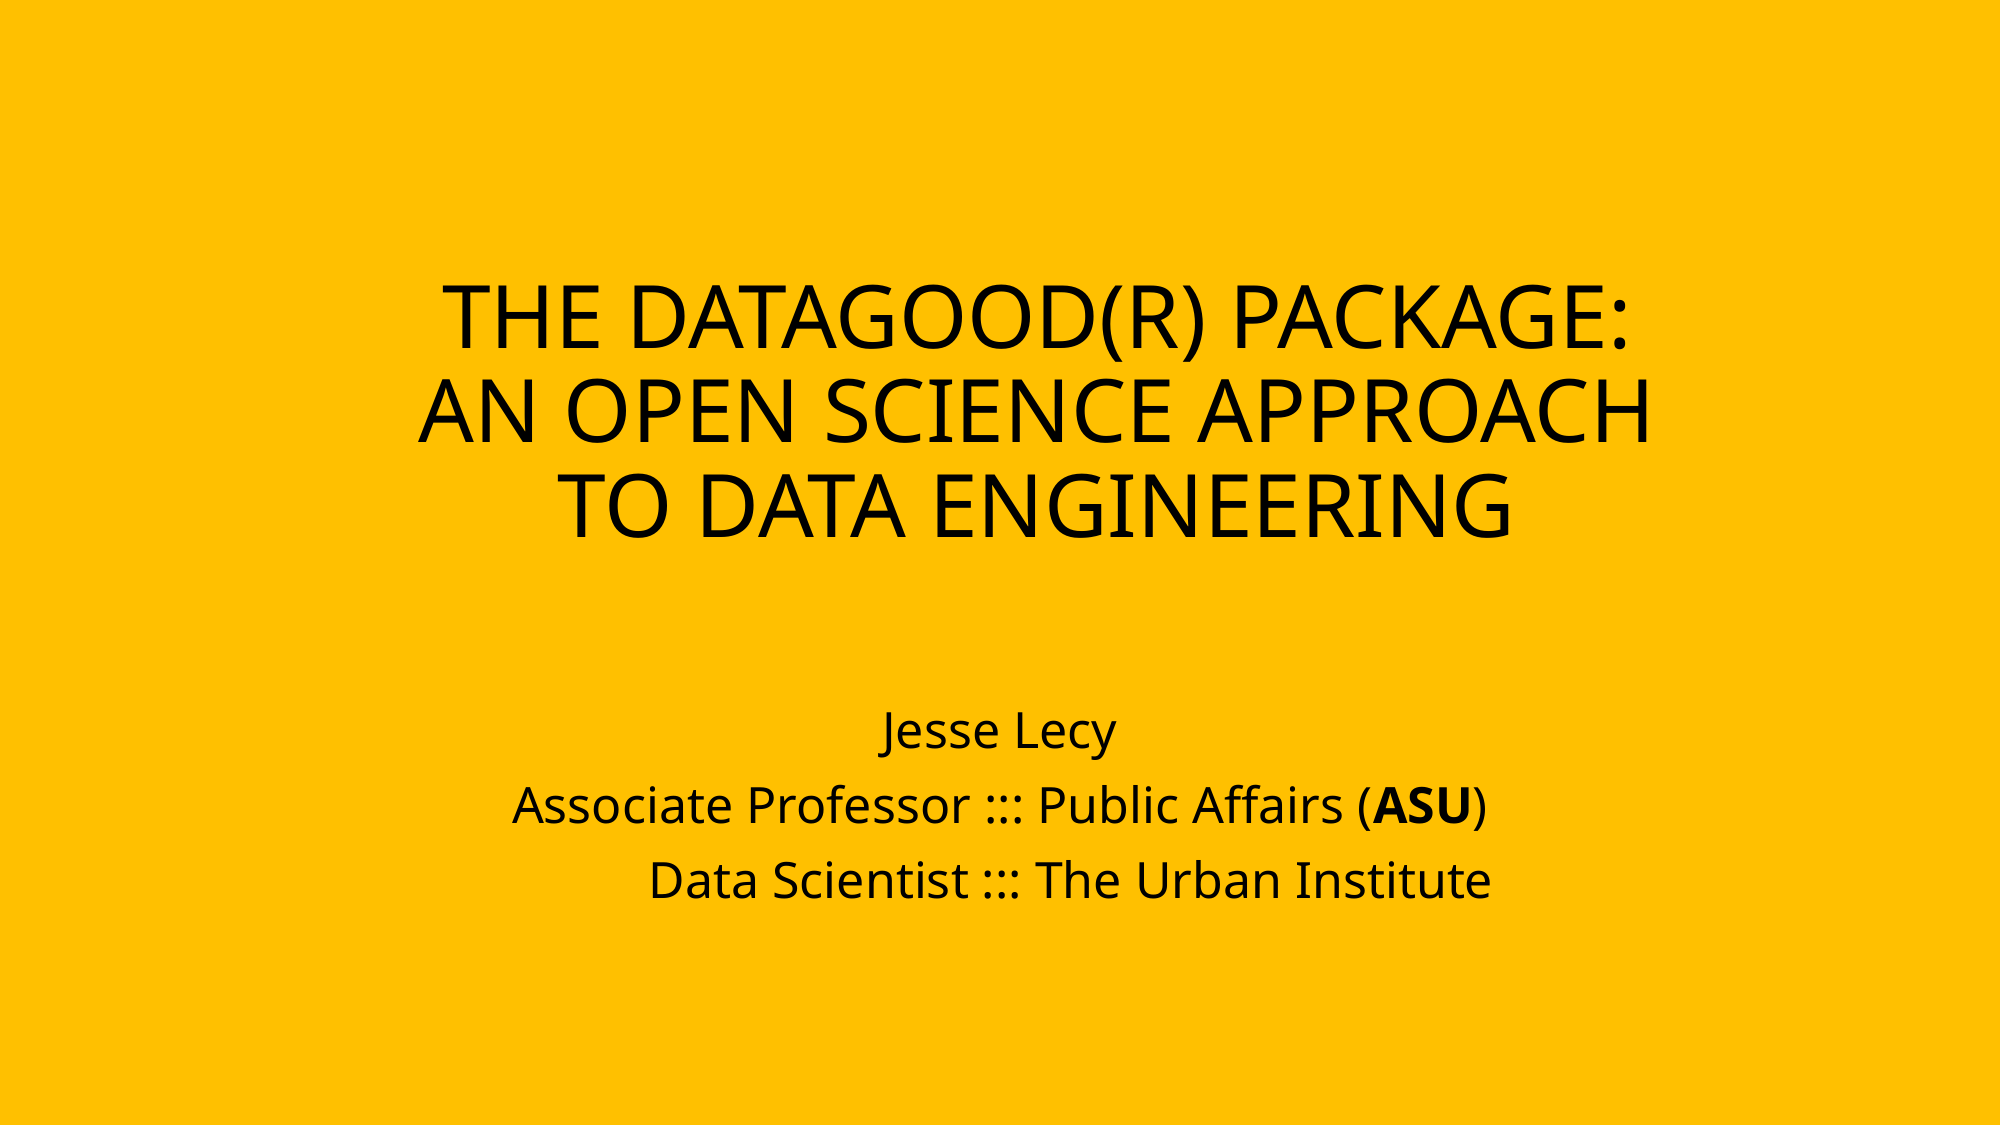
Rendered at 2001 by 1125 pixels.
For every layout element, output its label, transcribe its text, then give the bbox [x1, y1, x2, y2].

title THE DATAGOOD(R) PACKAGE: AN open science approach to data engineering [402, 171, 1672, 564]
subtitle Jesse Lecy Associate Professor ::: Public Affairs (ASU) Data Scientist ::: The Urban Institute [249, 617, 1750, 1068]
